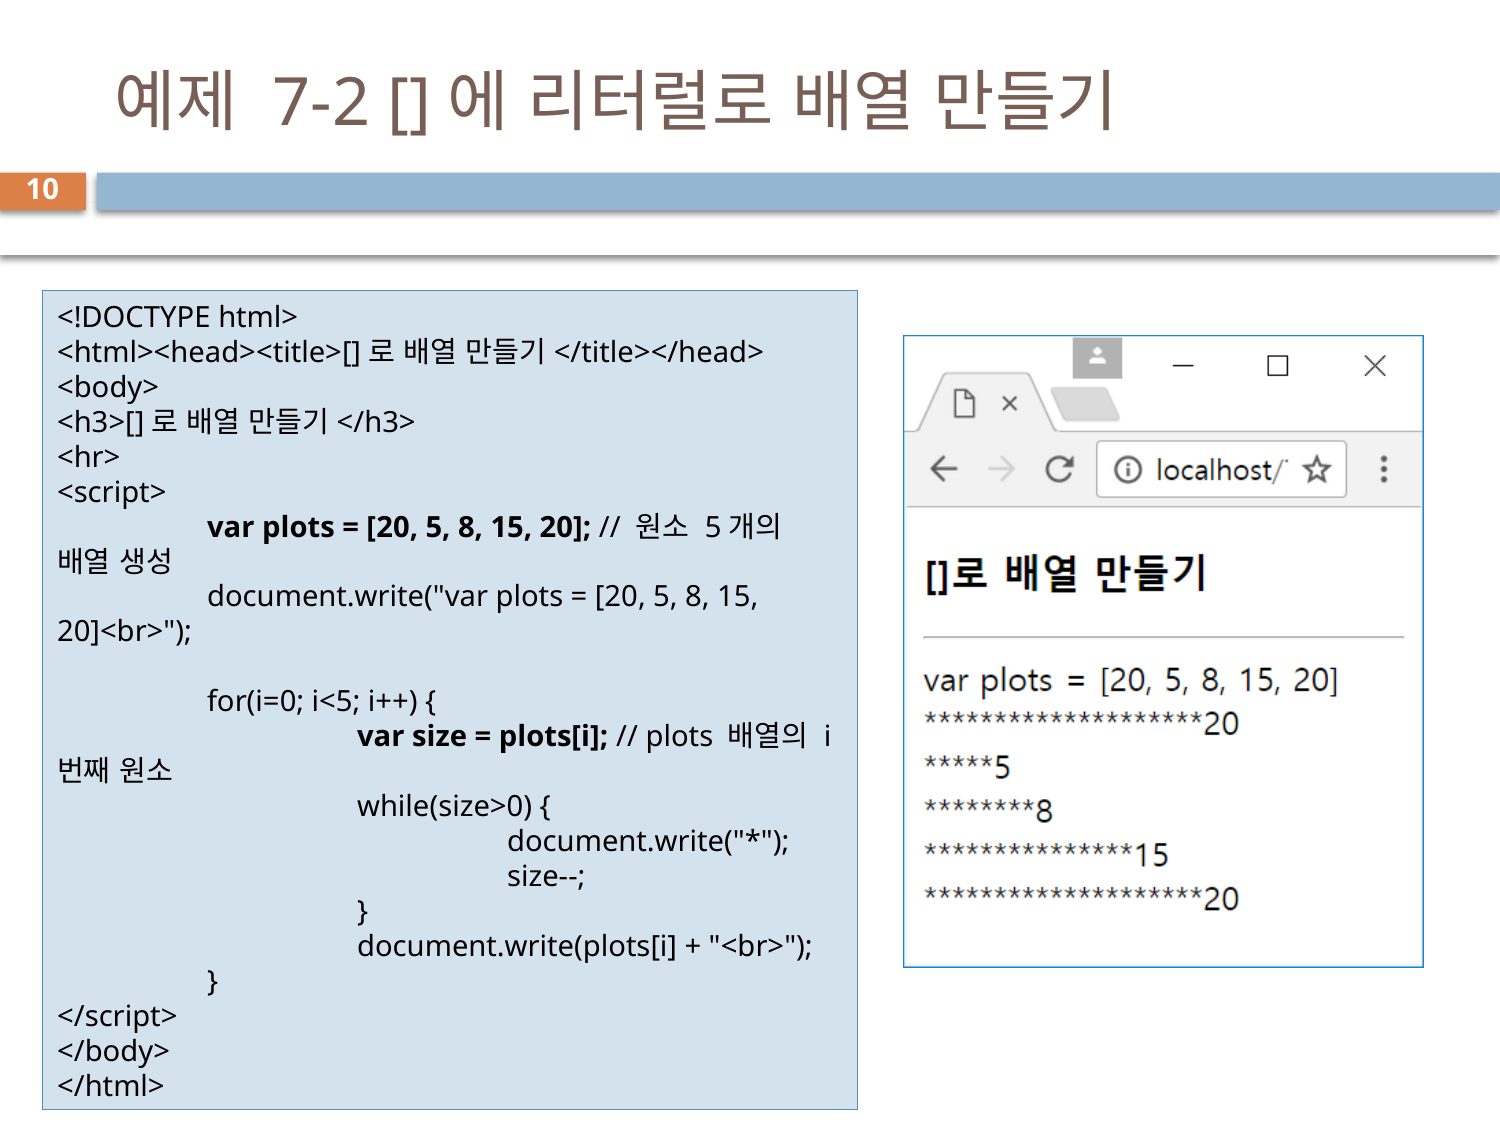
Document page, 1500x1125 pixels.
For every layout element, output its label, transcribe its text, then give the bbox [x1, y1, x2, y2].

slide_number 10 [0, 170, 87, 211]
text_box <!DOCTYPE html> <html><head><title>[]로 배열 만들기</title></head> <body> <h3>[]로 배열 만들기</h3> <hr> <script> var plots = [20, 5, 8, 15, 20]; // 원소 5개의 배열 생성 document.write("var plots = [20, 5, 8, 15, 20]<br>"); for(i=0; i<5; i++) { var size = plots[i]; // plots 배열의 i번째 원소 while(size>0) { document.write("*"); size--; } document.write(plots[i] + "<br>"); } </script> </body> </html> [42, 290, 858, 1110]
title 예제 7-2 []에 리터럴로 배열 만들기 [99, 37, 1438, 161]
picture [903, 335, 1425, 969]
